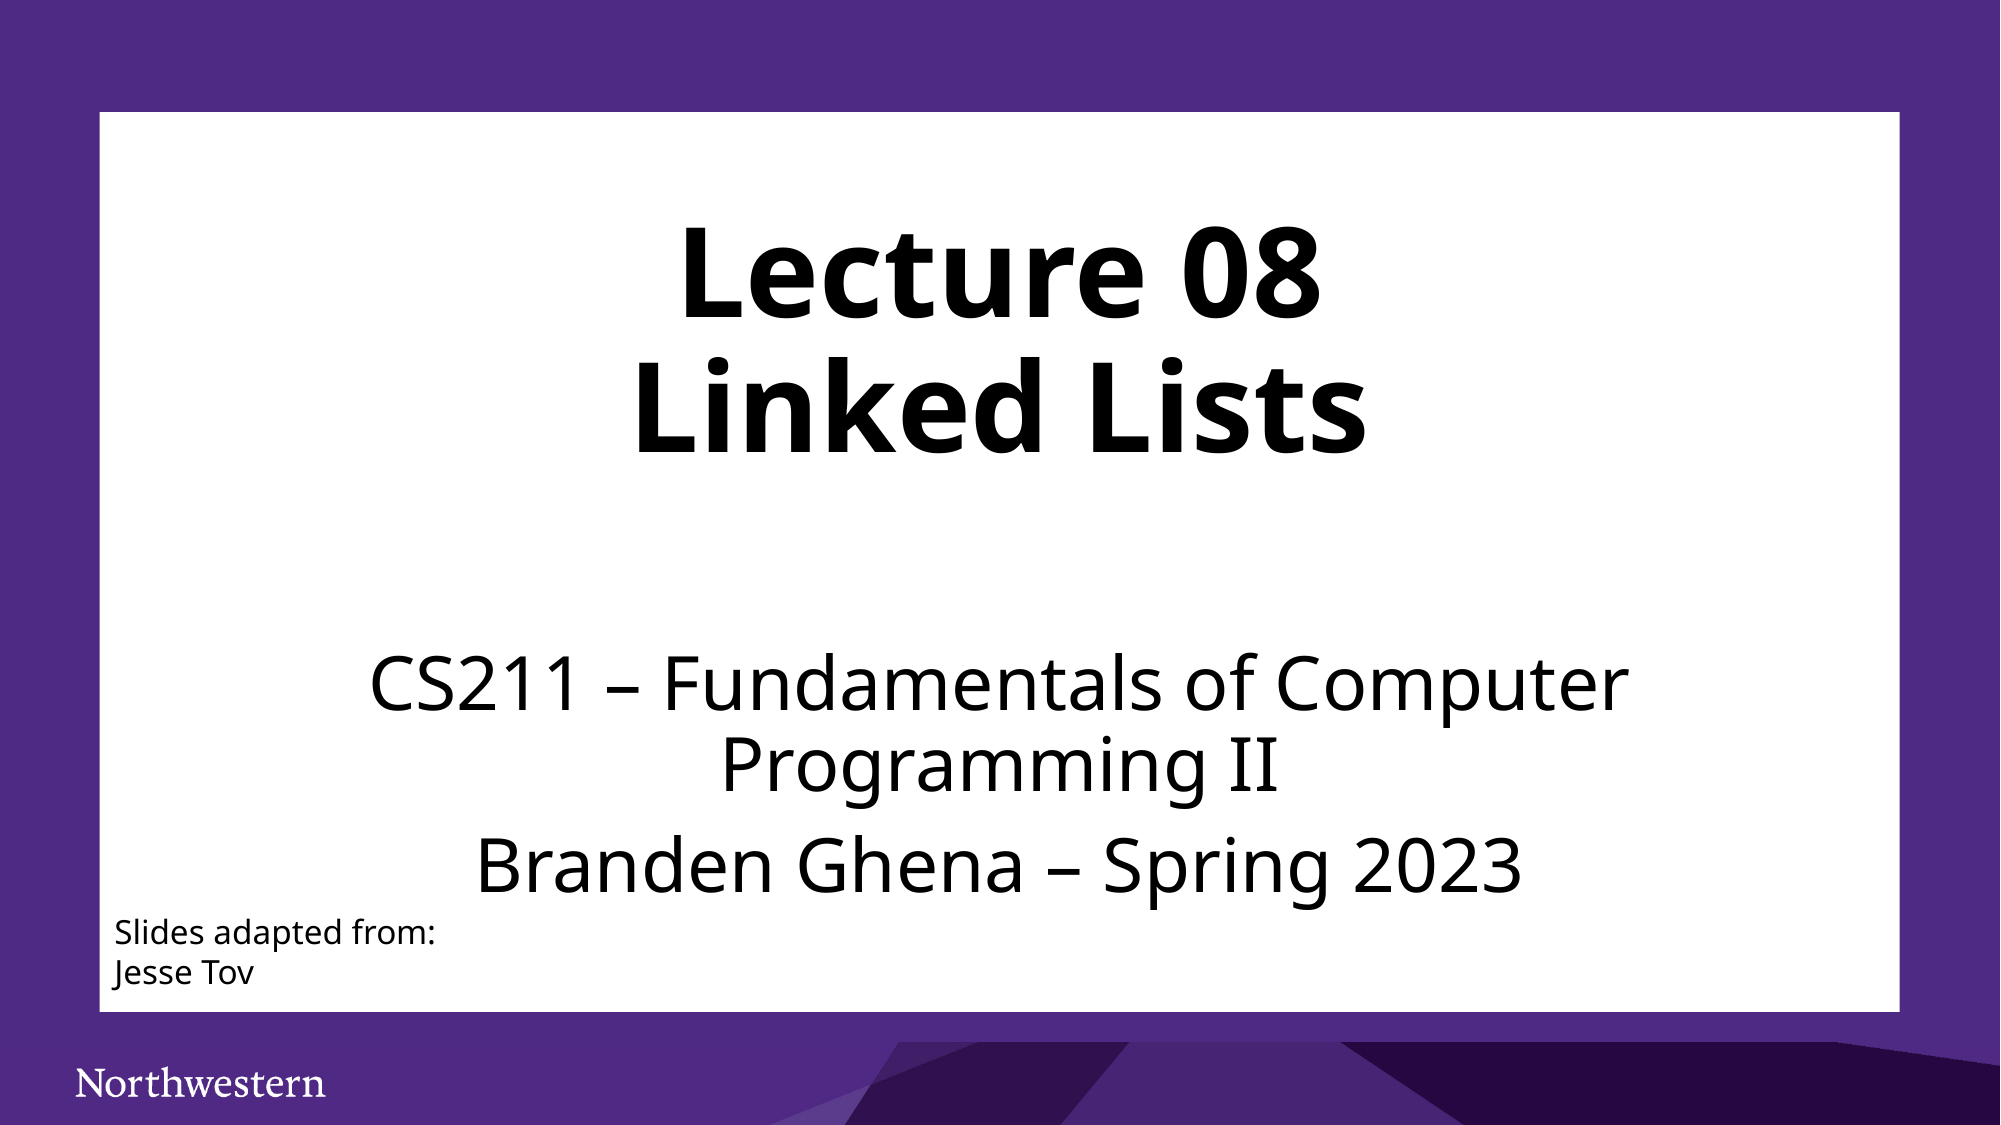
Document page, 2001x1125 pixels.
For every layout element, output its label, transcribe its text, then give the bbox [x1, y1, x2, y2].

title Lecture 08 Linked Lists [99, 112, 1900, 488]
text_box Slides adapted from: Jesse Tov [99, 904, 1900, 999]
subtitle CS211 – Fundamentals of Computer Programming II Branden Ghena – Spring 2023 [99, 637, 1900, 863]
picture [0, 1042, 2000, 1125]
